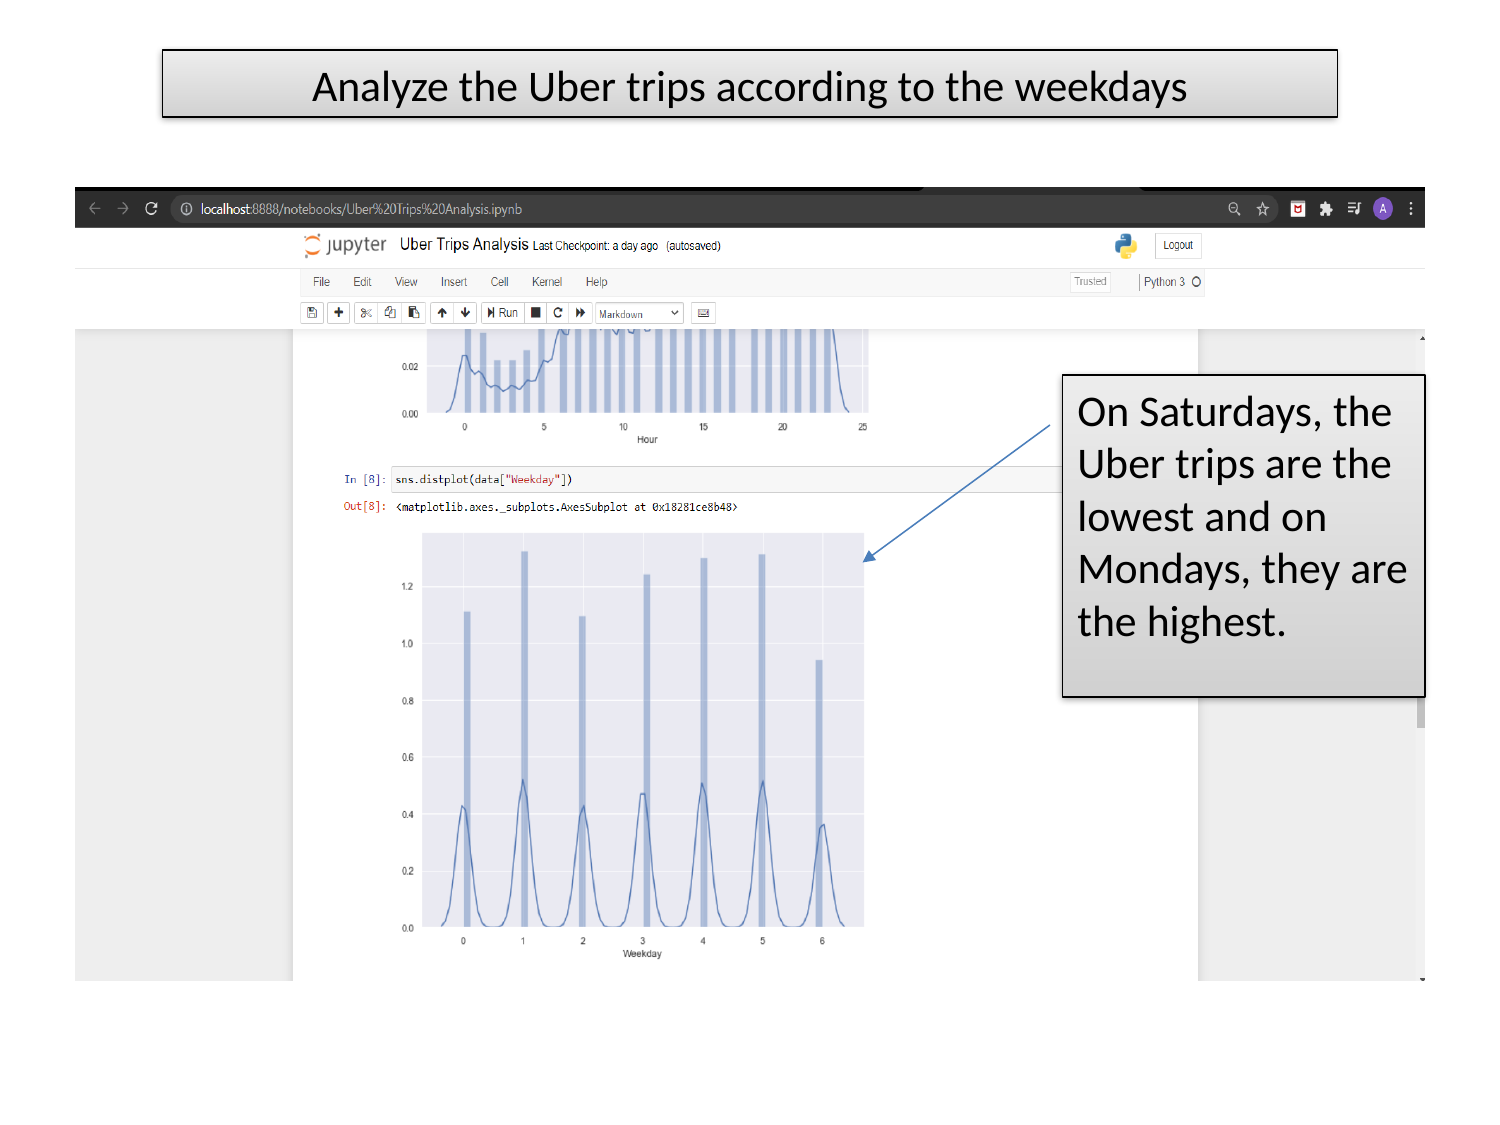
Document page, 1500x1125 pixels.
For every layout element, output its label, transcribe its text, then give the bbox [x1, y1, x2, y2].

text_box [862, 424, 1051, 563]
text_box Analyze the Uber trips according to the weekdays [162, 49, 1338, 118]
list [74, 187, 1426, 981]
